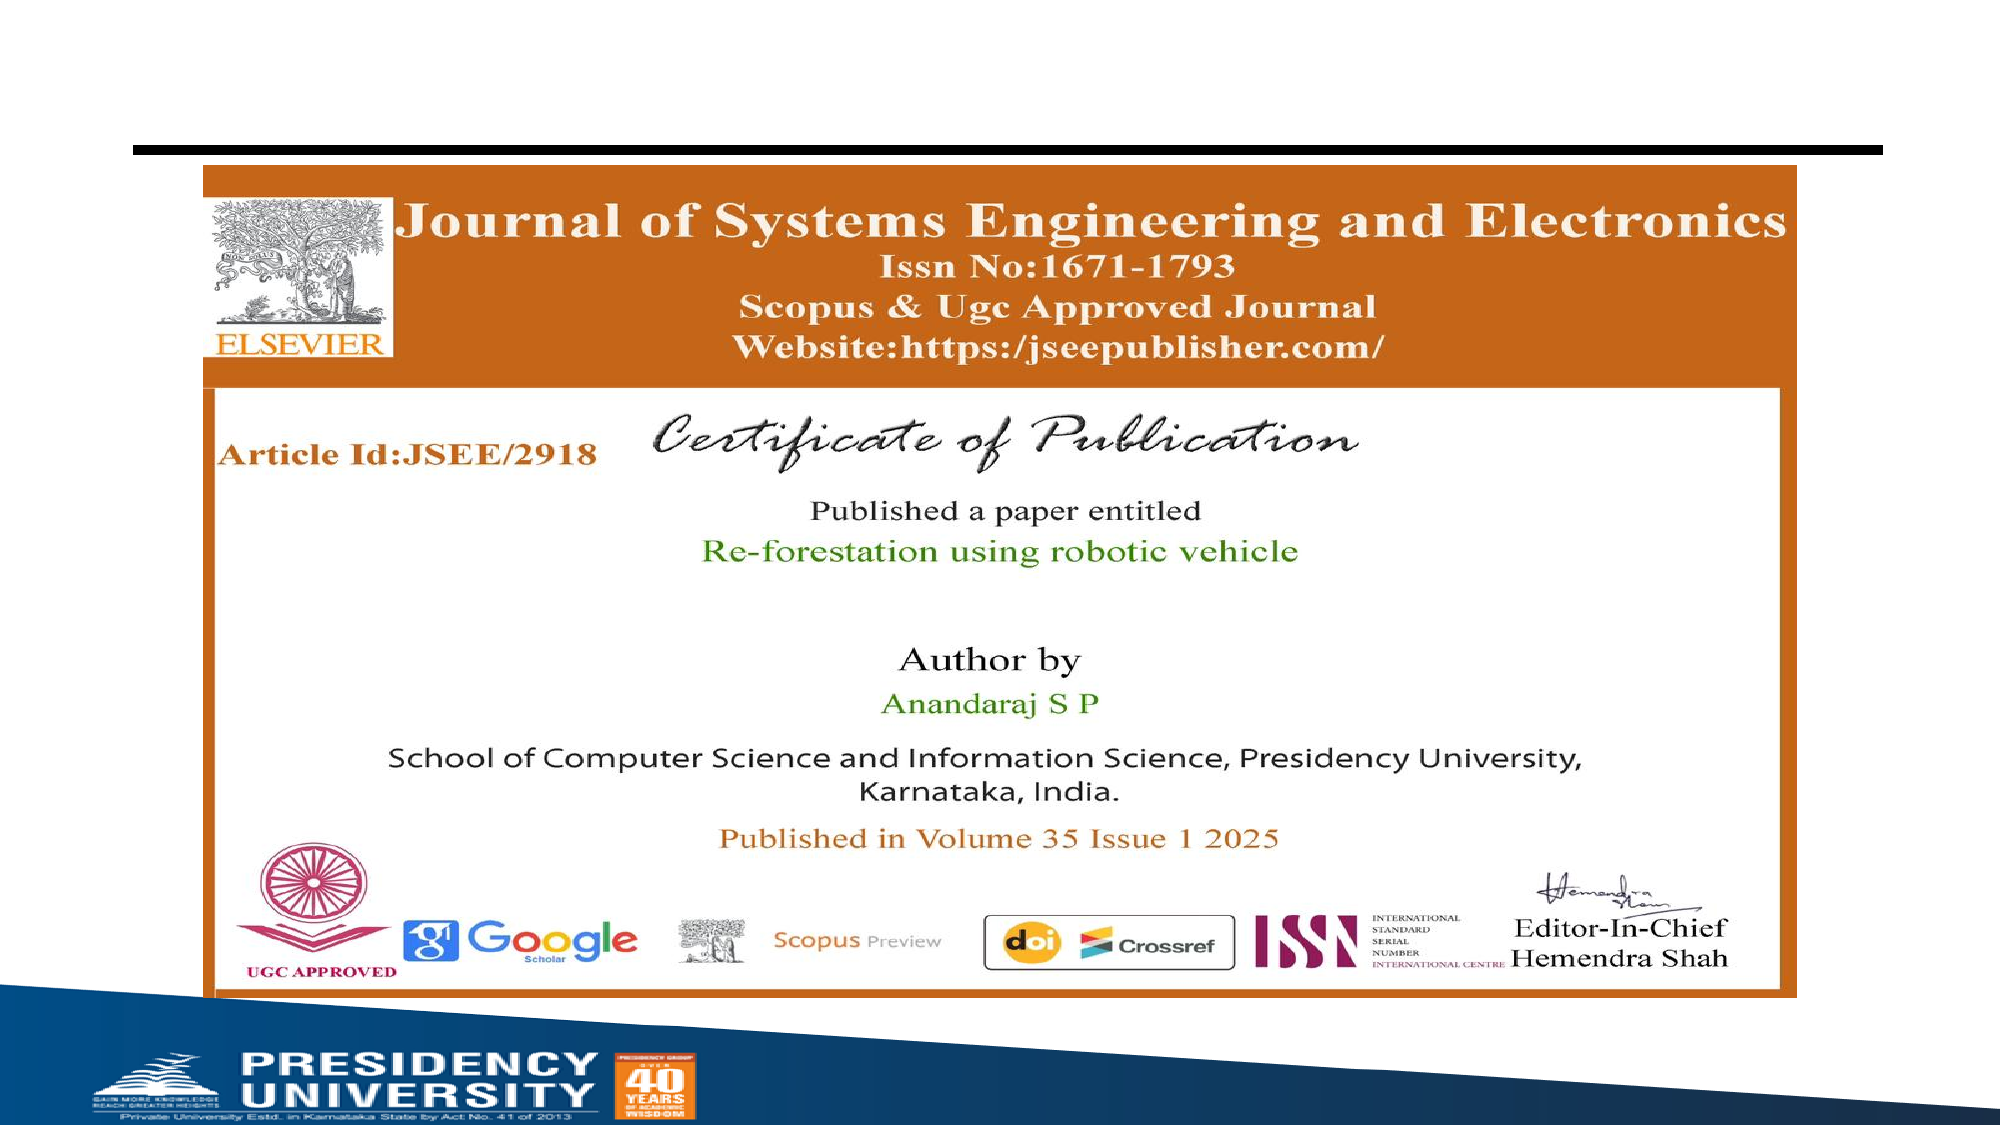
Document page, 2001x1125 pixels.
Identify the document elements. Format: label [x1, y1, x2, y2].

picture [0, 165, 2000, 1125]
